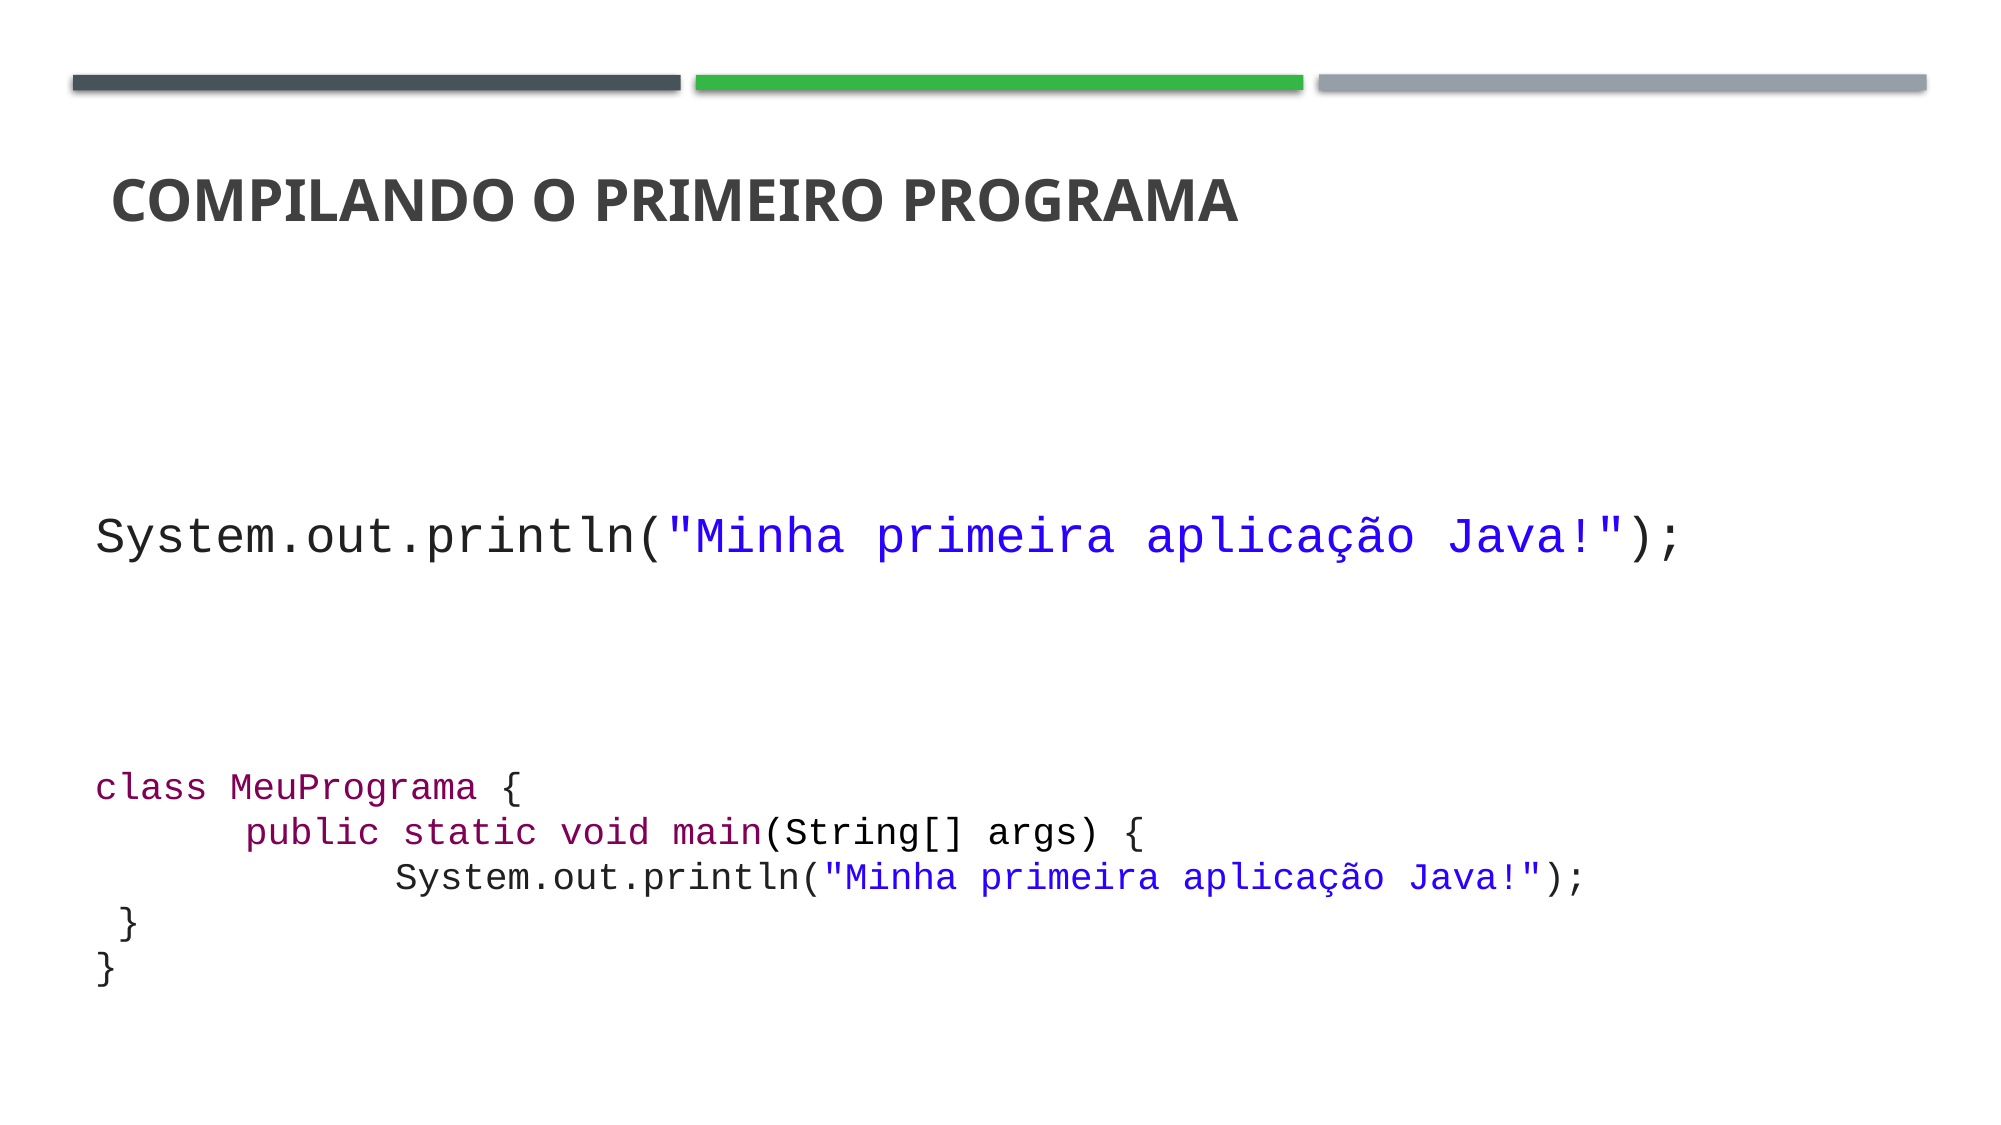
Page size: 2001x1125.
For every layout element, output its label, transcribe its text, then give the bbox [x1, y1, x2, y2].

text_box class MeuPrograma { public static void main(String[] args) { System.out.println("Minha primeira aplicação Java!"); } } [95, 762, 1698, 988]
title Compilando o primeiro programa [95, 115, 1905, 311]
list System.out.println("Minha primeira aplicação Java!"); [95, 363, 1699, 1001]
